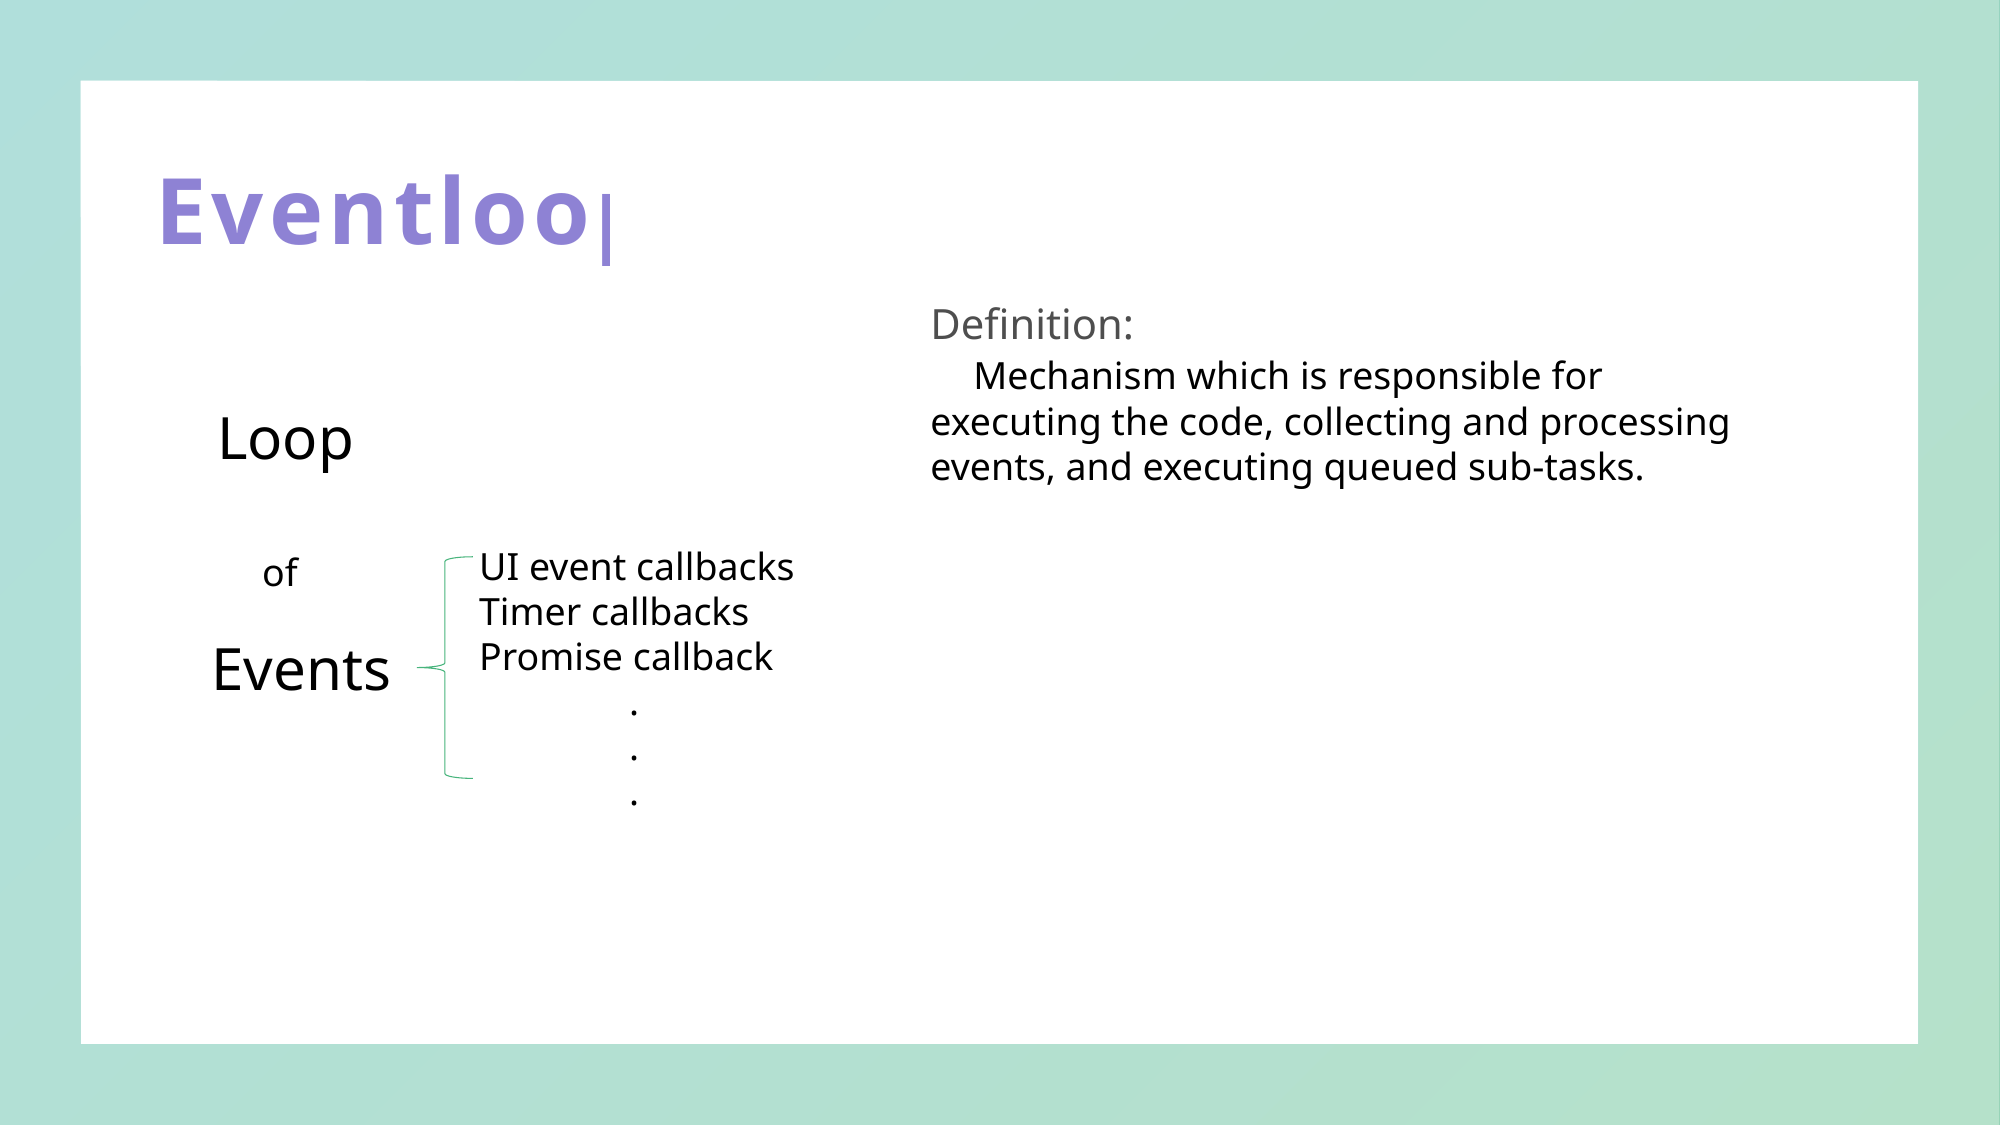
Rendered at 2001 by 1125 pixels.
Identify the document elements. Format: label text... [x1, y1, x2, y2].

text_box Definition: Mechanism which is responsible for executing the code, collecting and processing events, and executing queued sub-tasks. [915, 290, 1778, 496]
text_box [202, 393, 540, 603]
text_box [416, 535, 802, 824]
text_box [0, 0, 2000, 1125]
title Eventloop [137, 140, 889, 279]
text_box Events [196, 624, 416, 710]
text_box [82, 82, 1918, 1043]
